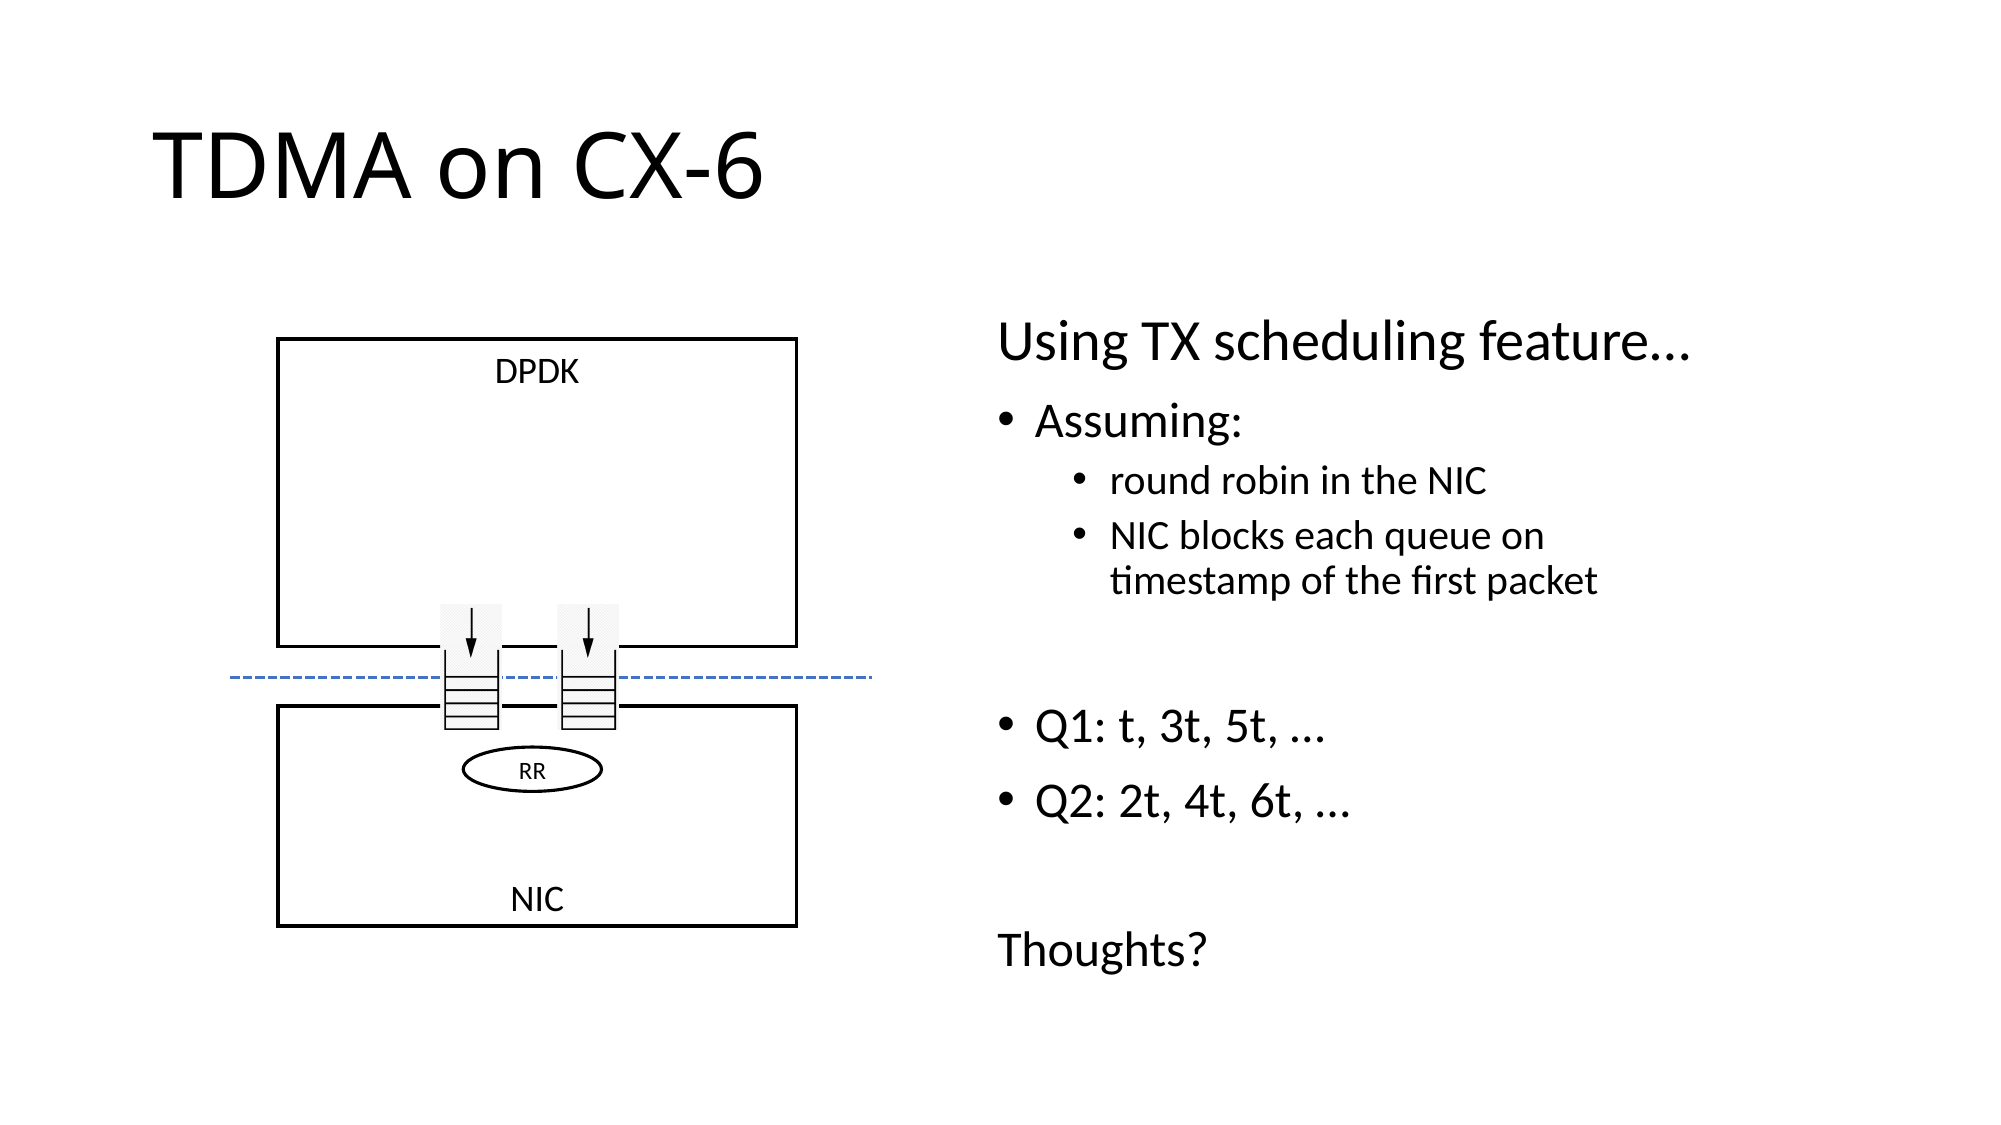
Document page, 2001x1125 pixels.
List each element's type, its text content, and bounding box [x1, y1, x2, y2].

text_box NIC [277, 705, 798, 927]
title TDMA on CX-6 [137, 59, 1863, 278]
text_box RR [462, 746, 603, 793]
list Using TX scheduling feature… Assuming: round robin in the NIC NIC blocks each queue on timestamp of the first packet Q1: t, 3t, 5t, … Q2: 2t, 4t, 6t, … Thoughts? [982, 302, 1748, 1017]
picture [408, 636, 651, 698]
text_box DPDK [277, 338, 798, 648]
